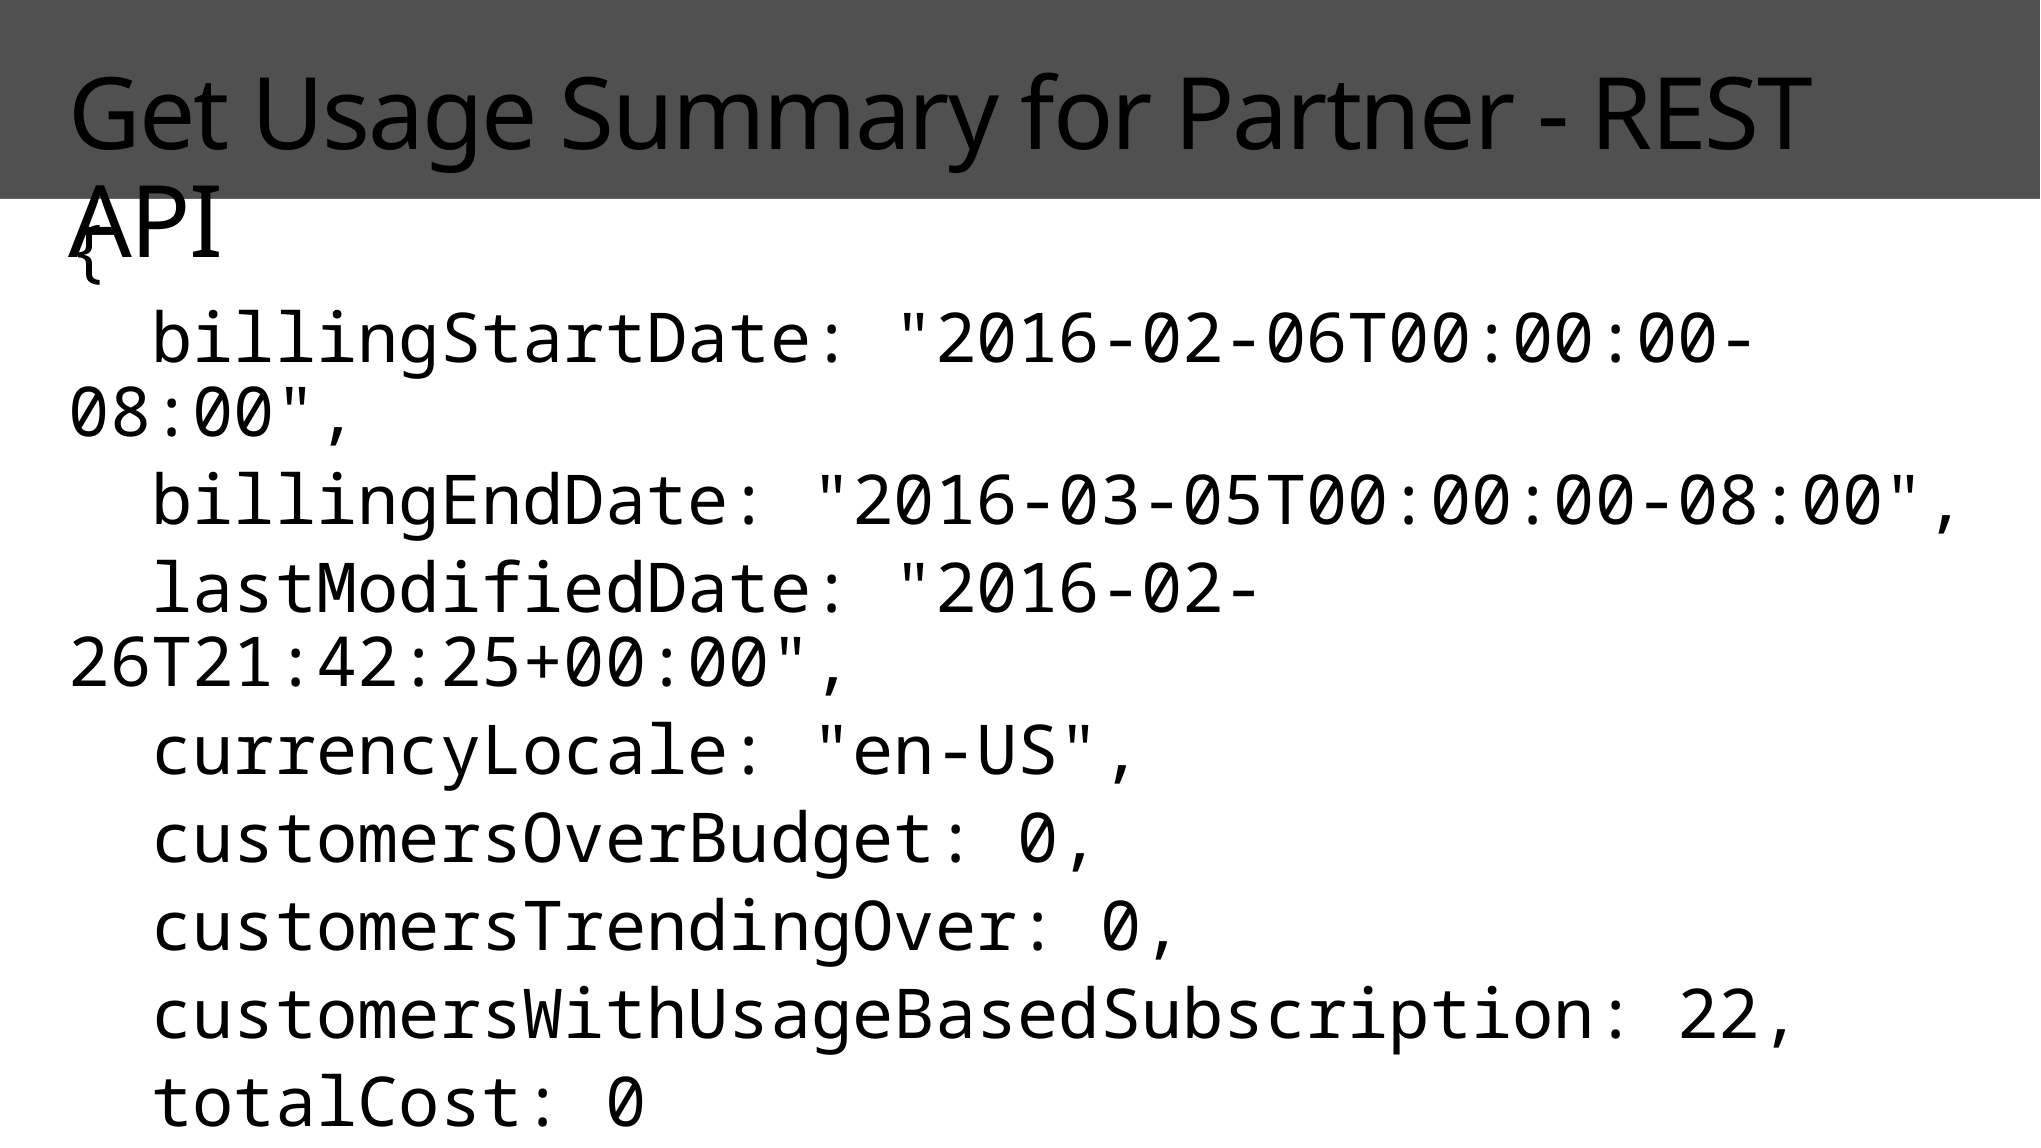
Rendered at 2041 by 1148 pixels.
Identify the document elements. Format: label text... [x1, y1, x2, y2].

list { billingStartDate: "2016-02-06T00:00:00-08:00", billingEndDate: "2016-03-05T00:00:00-08:00", lastModifiedDate: "2016-02-26T21:42:25+00:00", currencyLocale: "en-US", customersOverBudget: 0, customersTrendingOver: 0, customersWithUsageBasedSubscription: 22, totalCost: 0 } [45, 200, 1996, 1131]
title Get Usage Summary for Partner - REST API [45, 48, 1996, 199]
